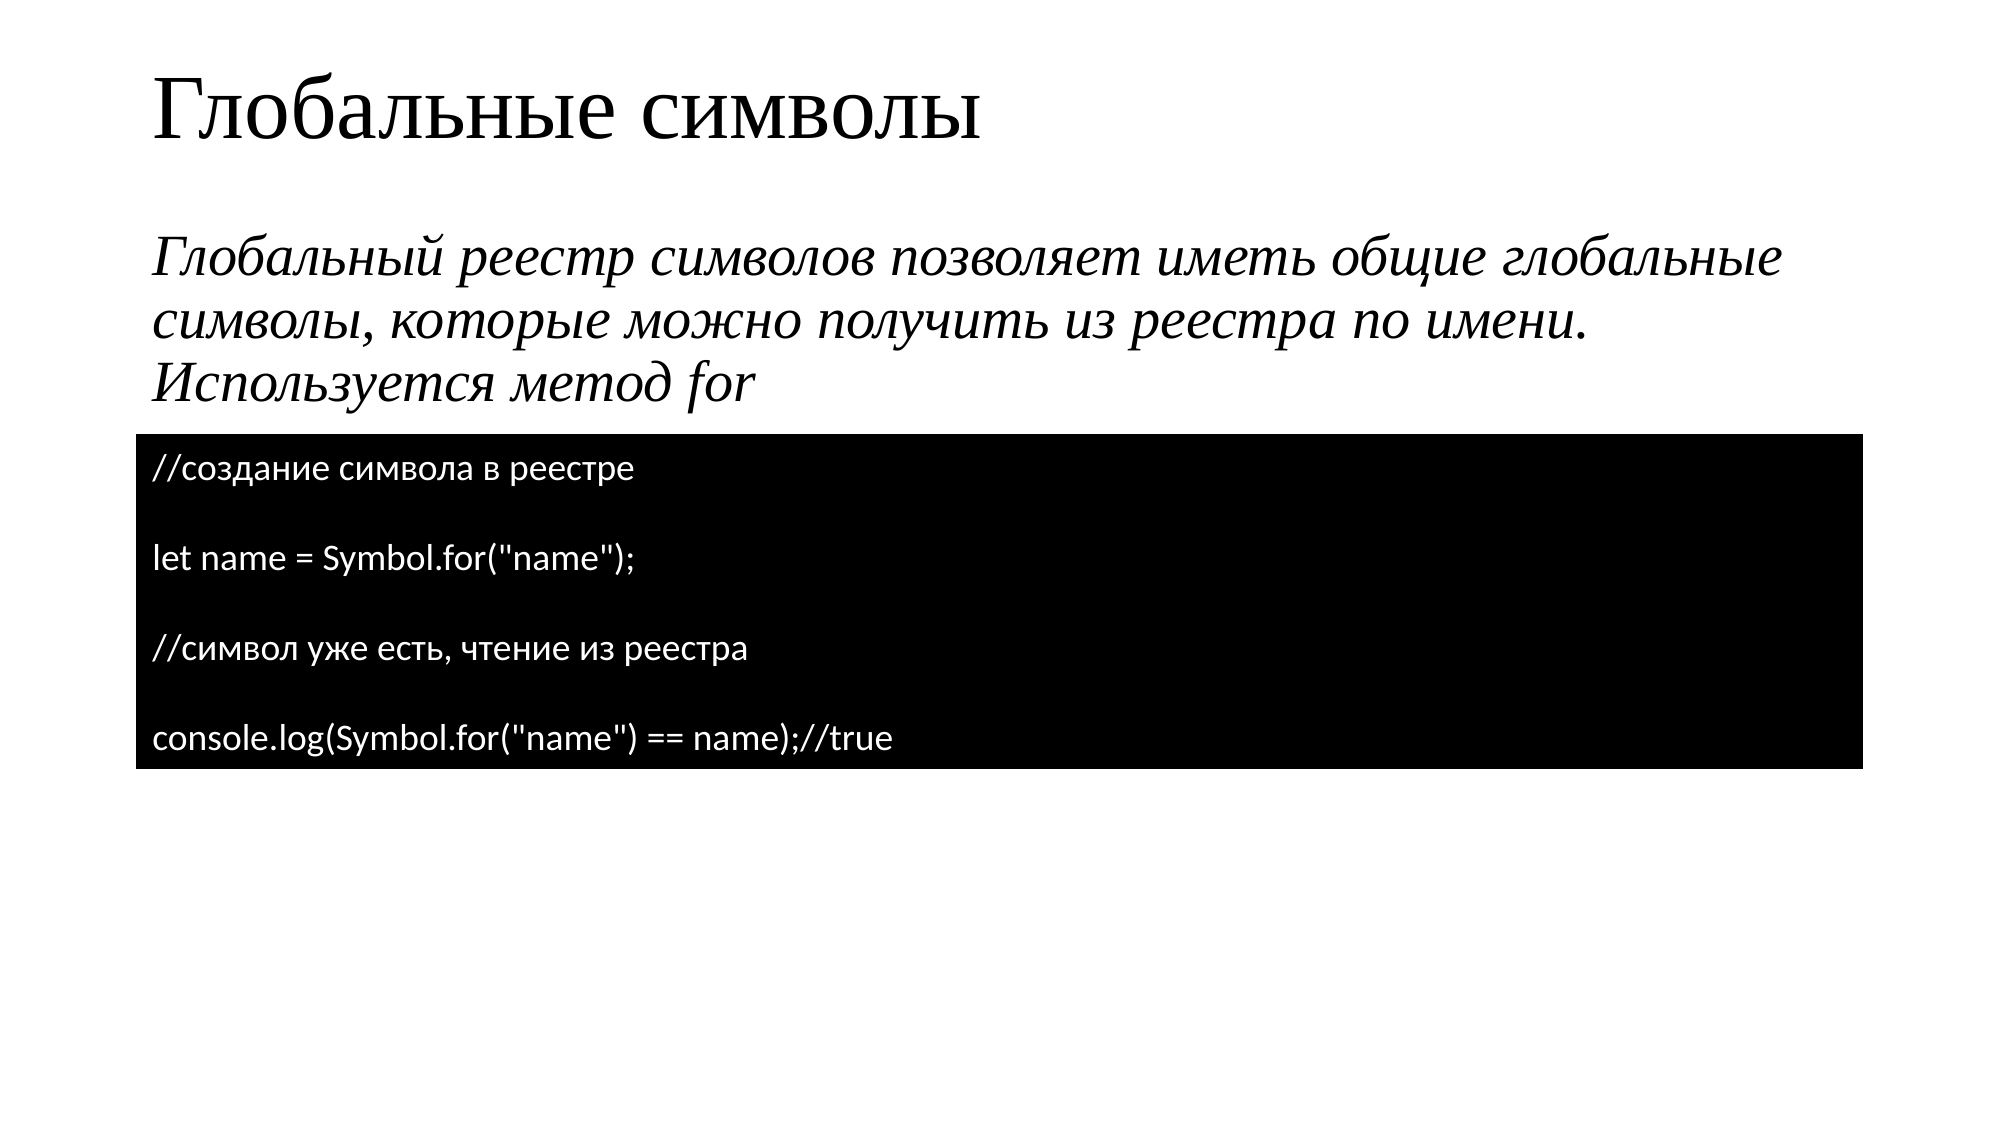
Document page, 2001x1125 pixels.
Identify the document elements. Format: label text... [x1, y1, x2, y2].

title Глобальные символы [137, 0, 1863, 217]
list Глобальный реестр символов позволяет иметь общие глобальные символы, которые можно получить из реестра по имени. Используется метод for [137, 217, 1863, 435]
text_box //создание символа в реестре let name = Symbol.for("name"); //символ уже есть, чтение из реестра console.log(Symbol.for("name") == name);//true [137, 435, 1863, 769]
